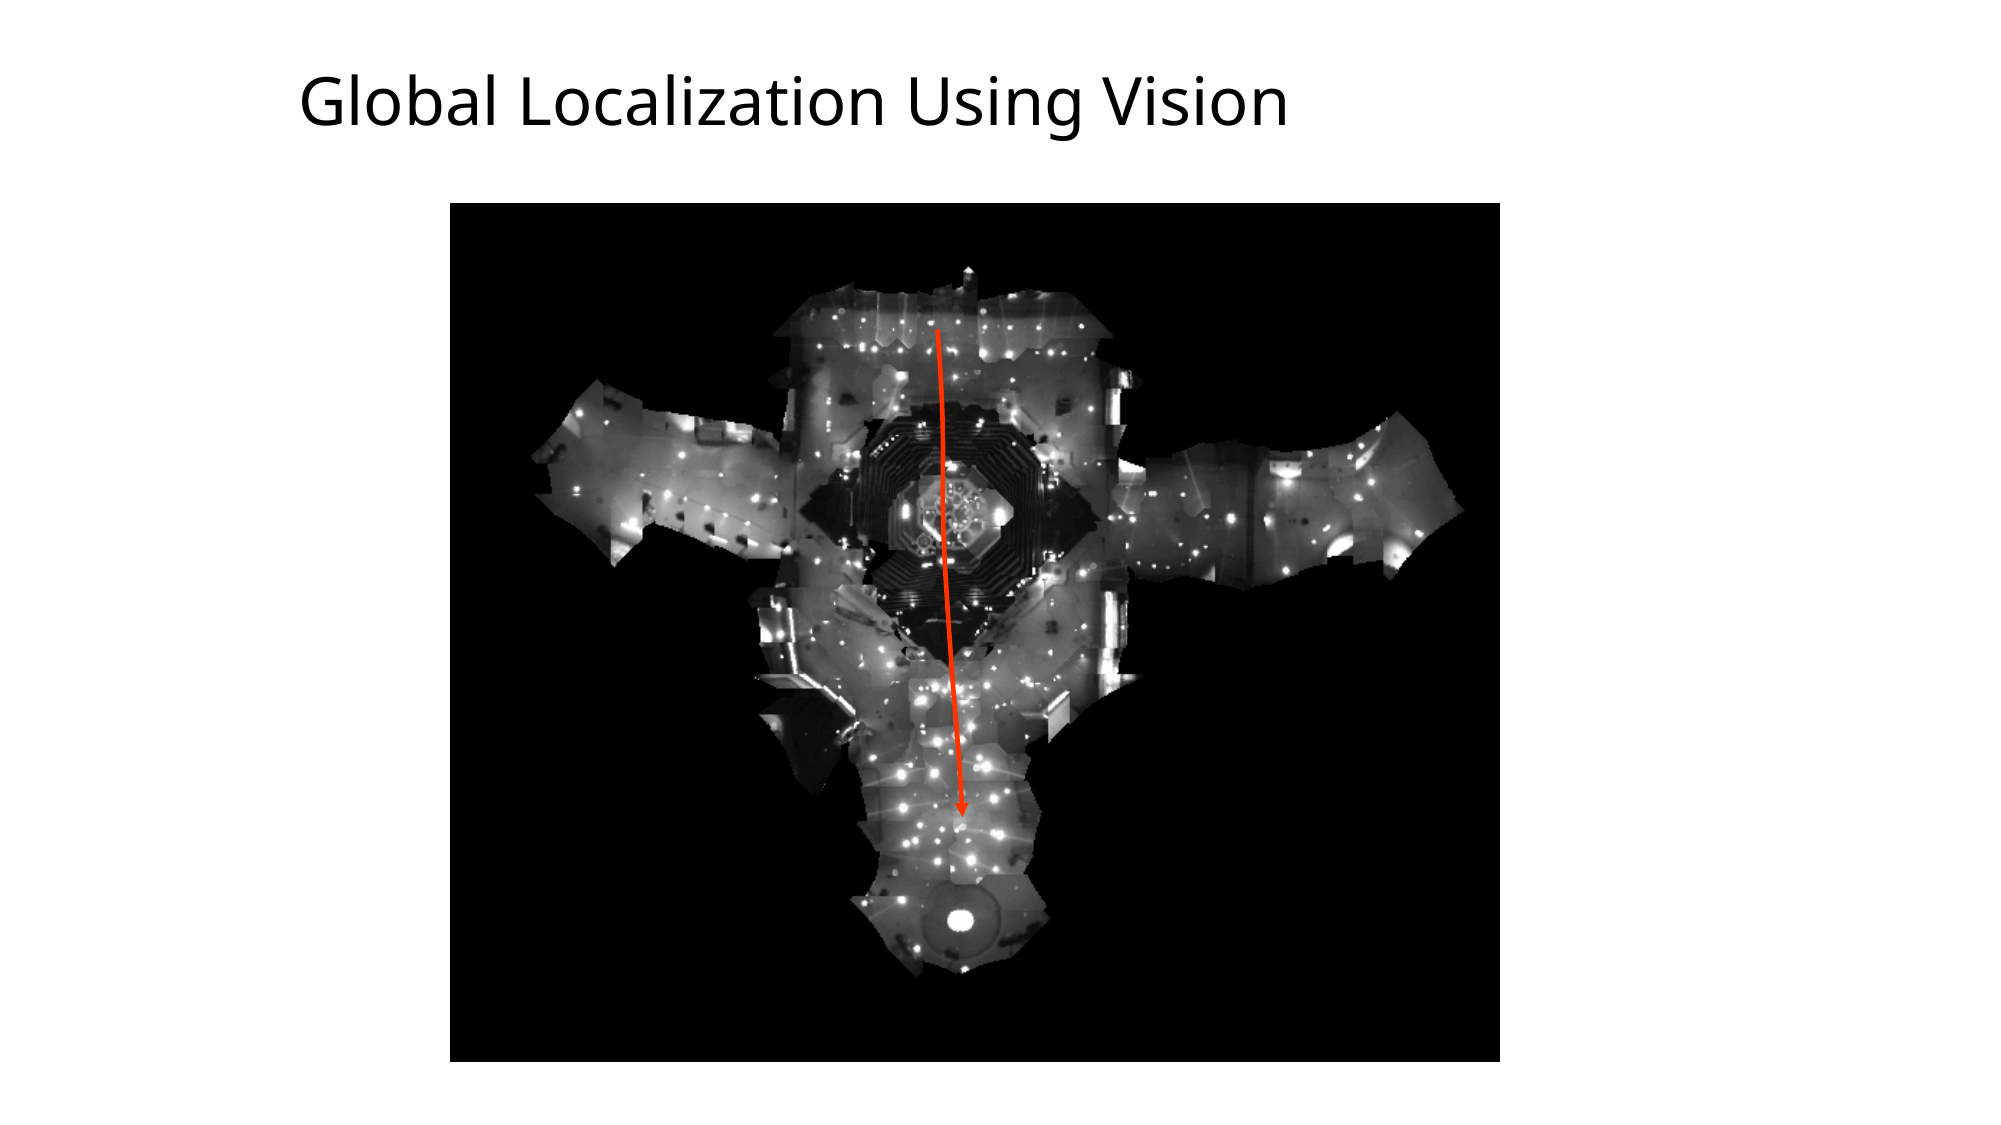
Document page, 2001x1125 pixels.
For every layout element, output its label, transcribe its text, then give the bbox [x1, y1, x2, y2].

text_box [449, 202, 1500, 1063]
title Global Localization Using Vision [283, 55, 1732, 152]
